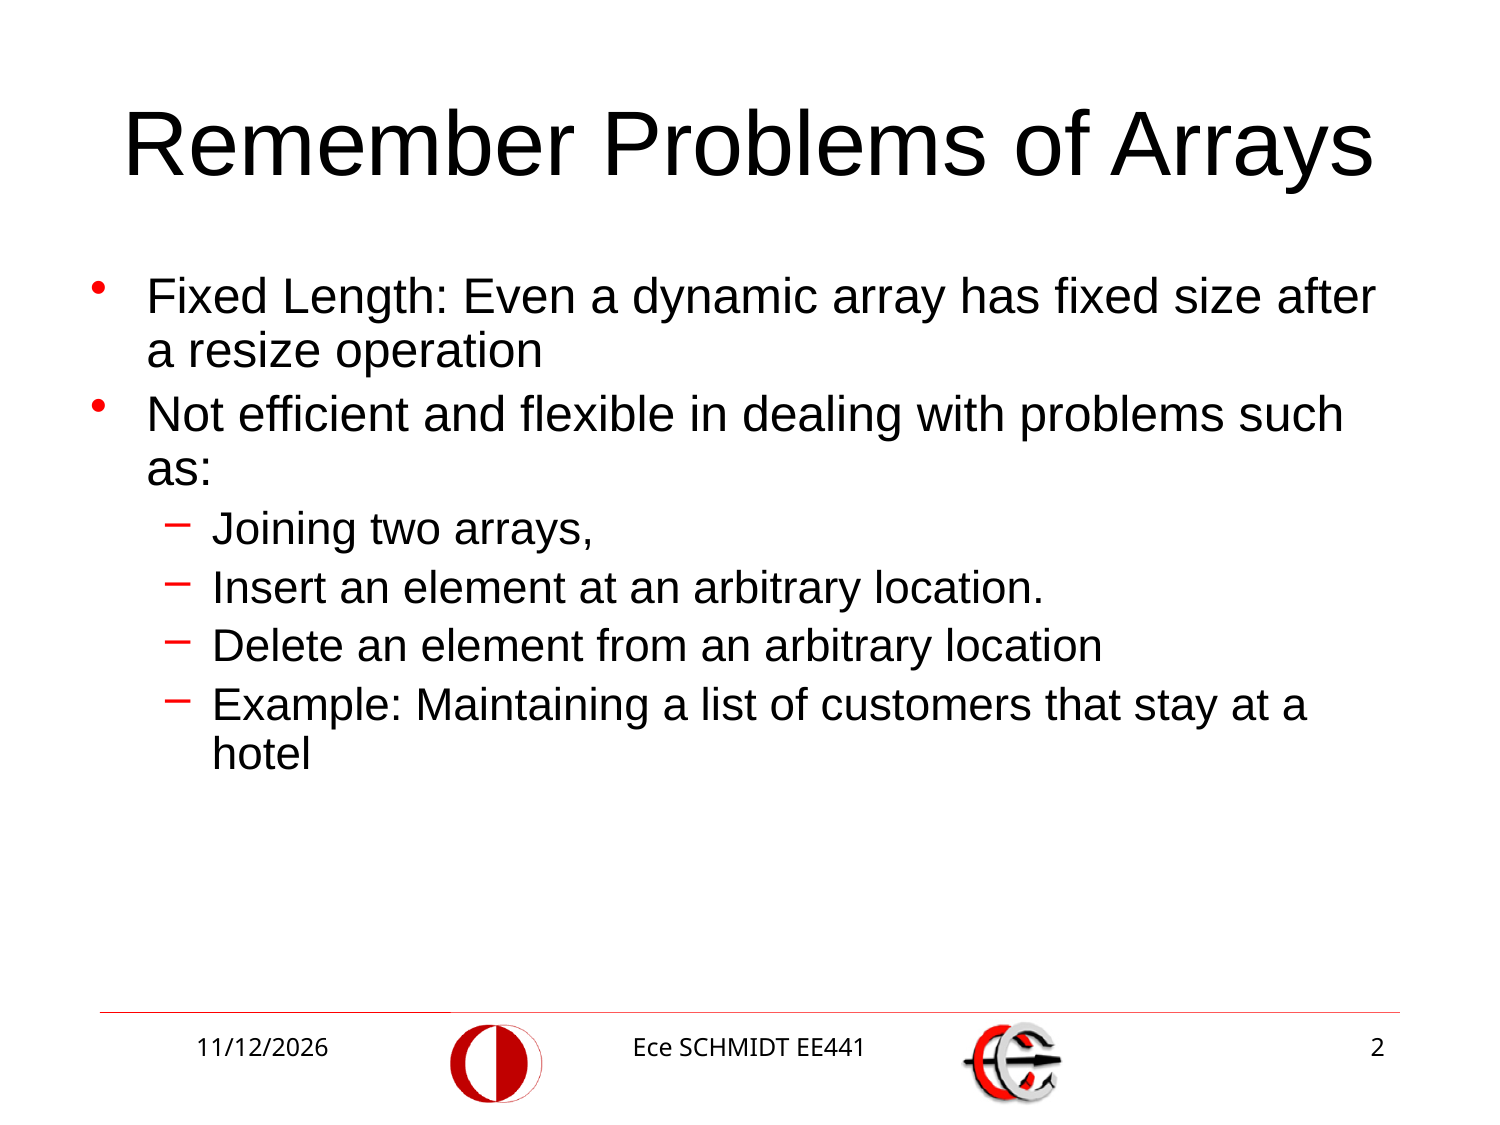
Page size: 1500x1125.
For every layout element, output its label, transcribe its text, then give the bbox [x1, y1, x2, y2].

title Remember Problems of Arrays [75, 45, 1425, 233]
picture [448, 1023, 543, 1103]
slide_number 2 [1074, 1024, 1400, 1103]
footer Ece SCHMIDT EE441 [512, 1024, 988, 1103]
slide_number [99, 1024, 425, 1103]
picture [950, 1019, 1068, 1106]
list Fixed Length: Even a dynamic array has fixed size after a resize operation Not efficient and flexible in dealing with problems such as: Joining two arrays, Insert an element at an arbitrary location. Delete an element from an arbitrary location Example: Maintaining a list of customers that stay at a hotel [75, 262, 1425, 1005]
